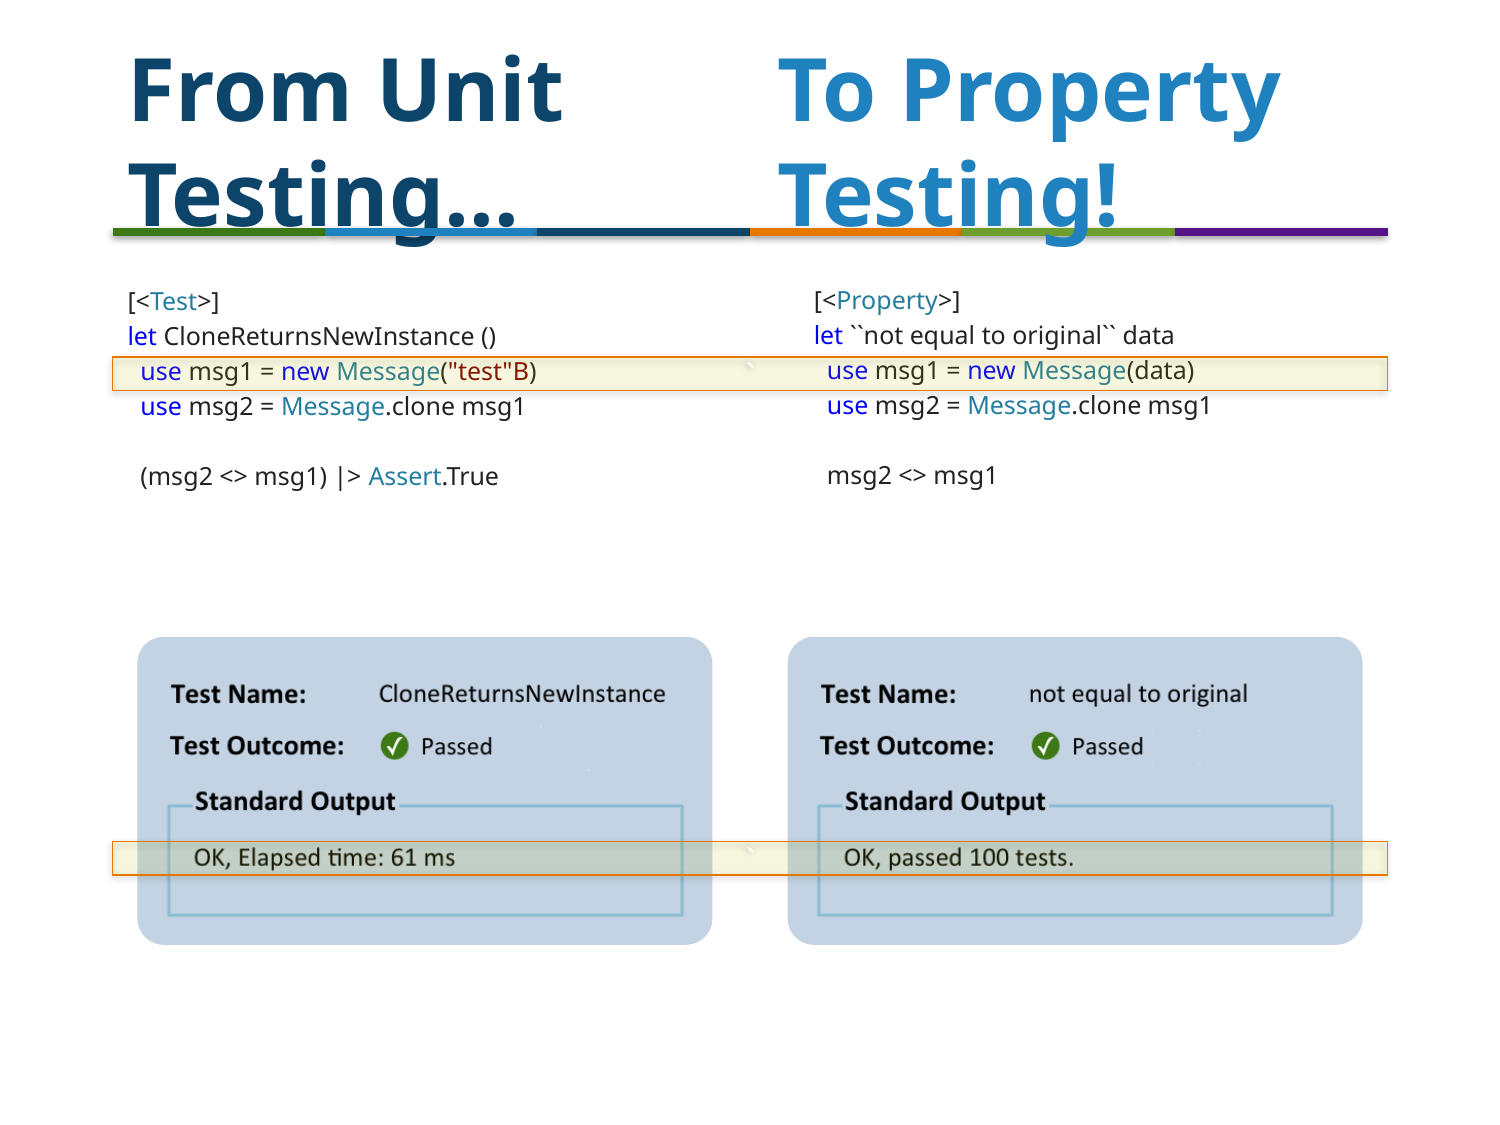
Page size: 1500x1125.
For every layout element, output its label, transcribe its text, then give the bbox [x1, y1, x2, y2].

list [<Property>] let ``not equal to original`` data use msg1 = new Message(data) use msg2 = Message.clone msg1 msg2 <> msg1 [798, 277, 1424, 527]
picture [787, 875, 1363, 946]
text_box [112, 224, 1388, 233]
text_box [112, 356, 1388, 875]
text_box To Property Testing! [762, 45, 1388, 224]
list [<Test>] let CloneReturnsNewInstance () use msg1 = new Message("test"B) use msg2 = Message.clone msg1 (msg2 <> msg1) |> Assert.True [112, 278, 738, 355]
picture [137, 875, 713, 946]
title From Unit Testing… [112, 45, 738, 224]
